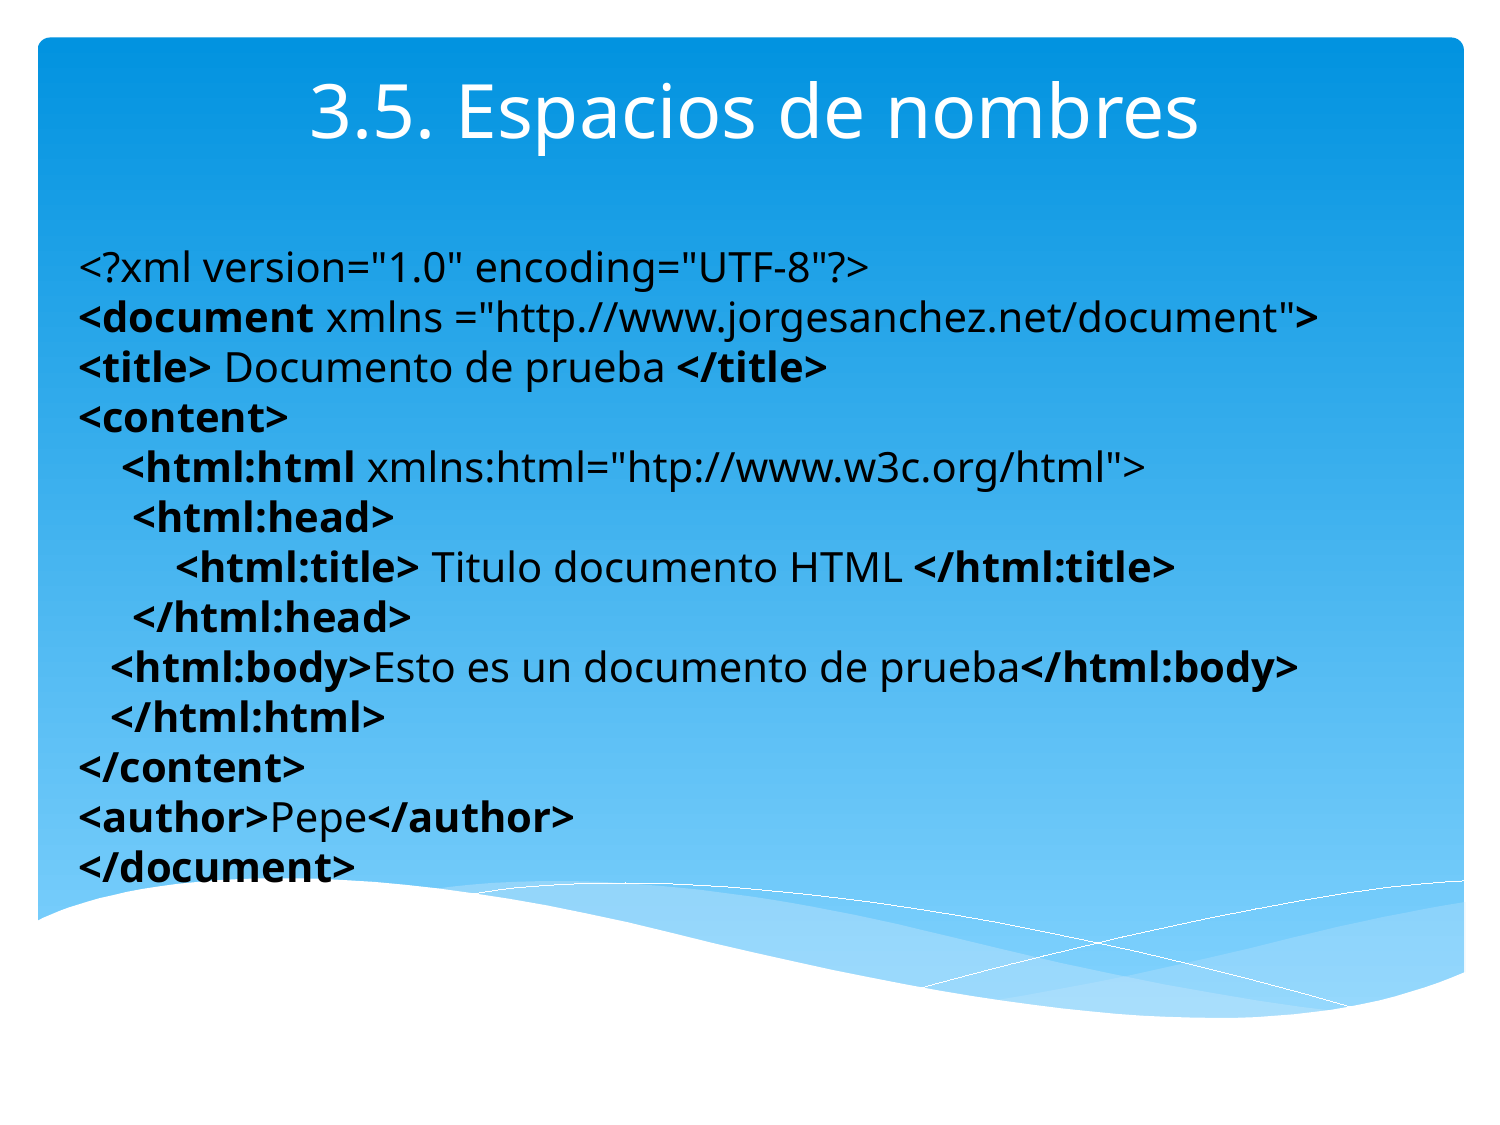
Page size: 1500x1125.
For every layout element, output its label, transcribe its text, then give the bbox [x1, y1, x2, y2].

text_box <?xml version="1.0" encoding="UTF-8"?> <document xmlns ="http.//www.jorgesanchez.net/document"> <title> Documento de prueba </title> <content> <html:html xmlns:html="htp://www.w3c.org/html"> <html:head> <html:title> Titulo documento HTML </html:title> </html:head> <html:body>Esto es un documento de prueba</html:body> </html:html> </content> <author>Pepe</author> </document> [63, 233, 1435, 898]
title 3.5. Espacios de nombres [53, 42, 1459, 161]
